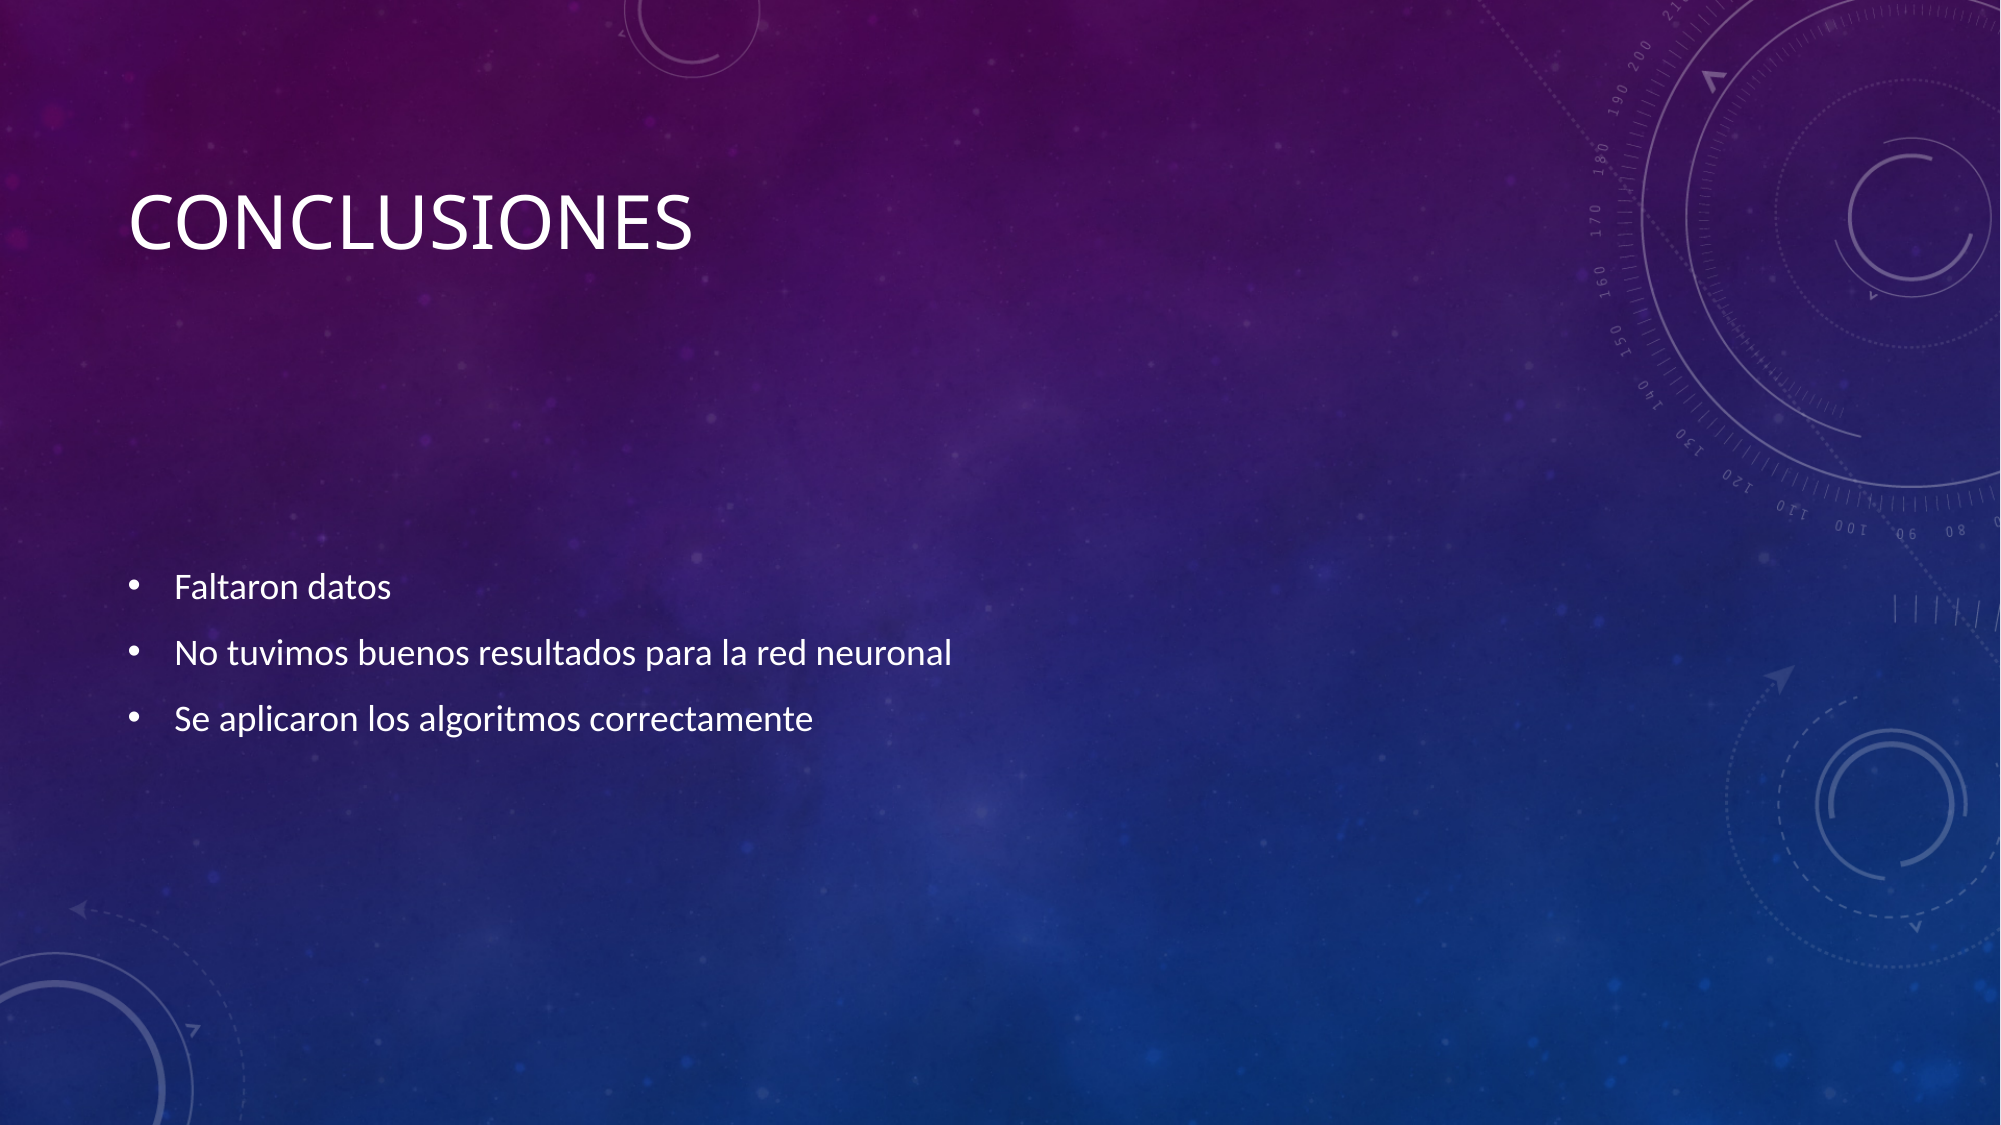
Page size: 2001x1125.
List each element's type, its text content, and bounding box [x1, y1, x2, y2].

list Faltaron datos No tuvimos buenos resultados para la red neuronal Se aplicaron los algoritmos correctamente [112, 351, 1775, 950]
title CONCLUSIONES [112, 99, 1775, 339]
picture [0, 0, 2001, 1125]
